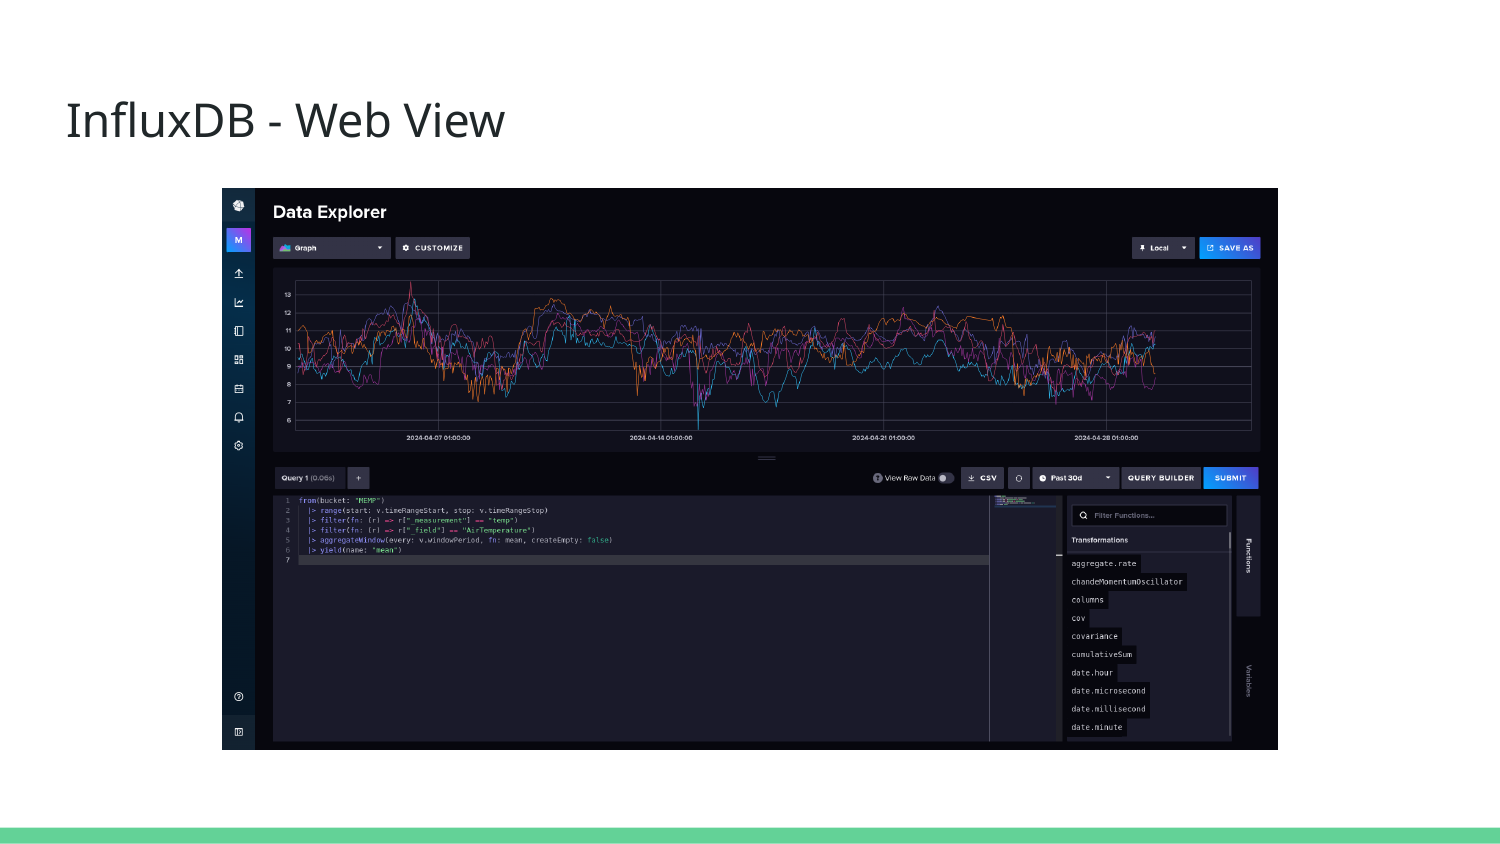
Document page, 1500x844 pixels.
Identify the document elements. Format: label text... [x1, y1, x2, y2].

title InfluxDB - Web View [51, 72, 1449, 167]
picture [222, 188, 1278, 750]
